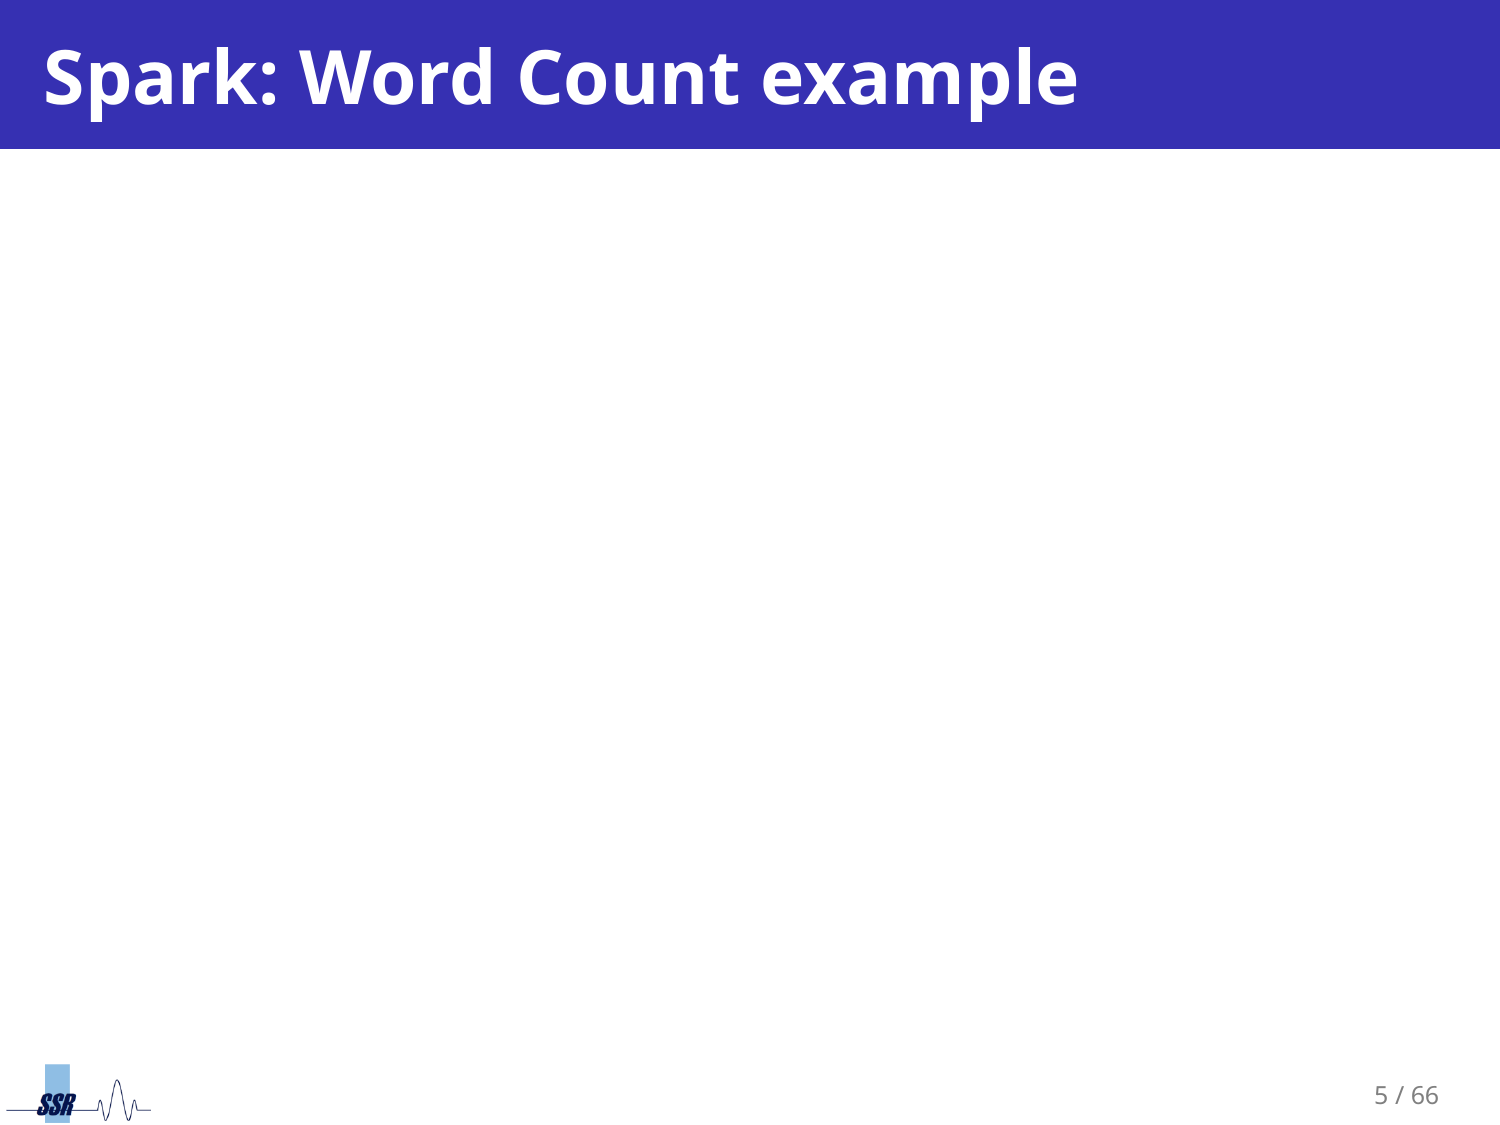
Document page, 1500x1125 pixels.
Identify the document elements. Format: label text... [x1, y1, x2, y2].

title Spark: Word Count example [0, 0, 1500, 151]
picture [1, 1062, 151, 1125]
